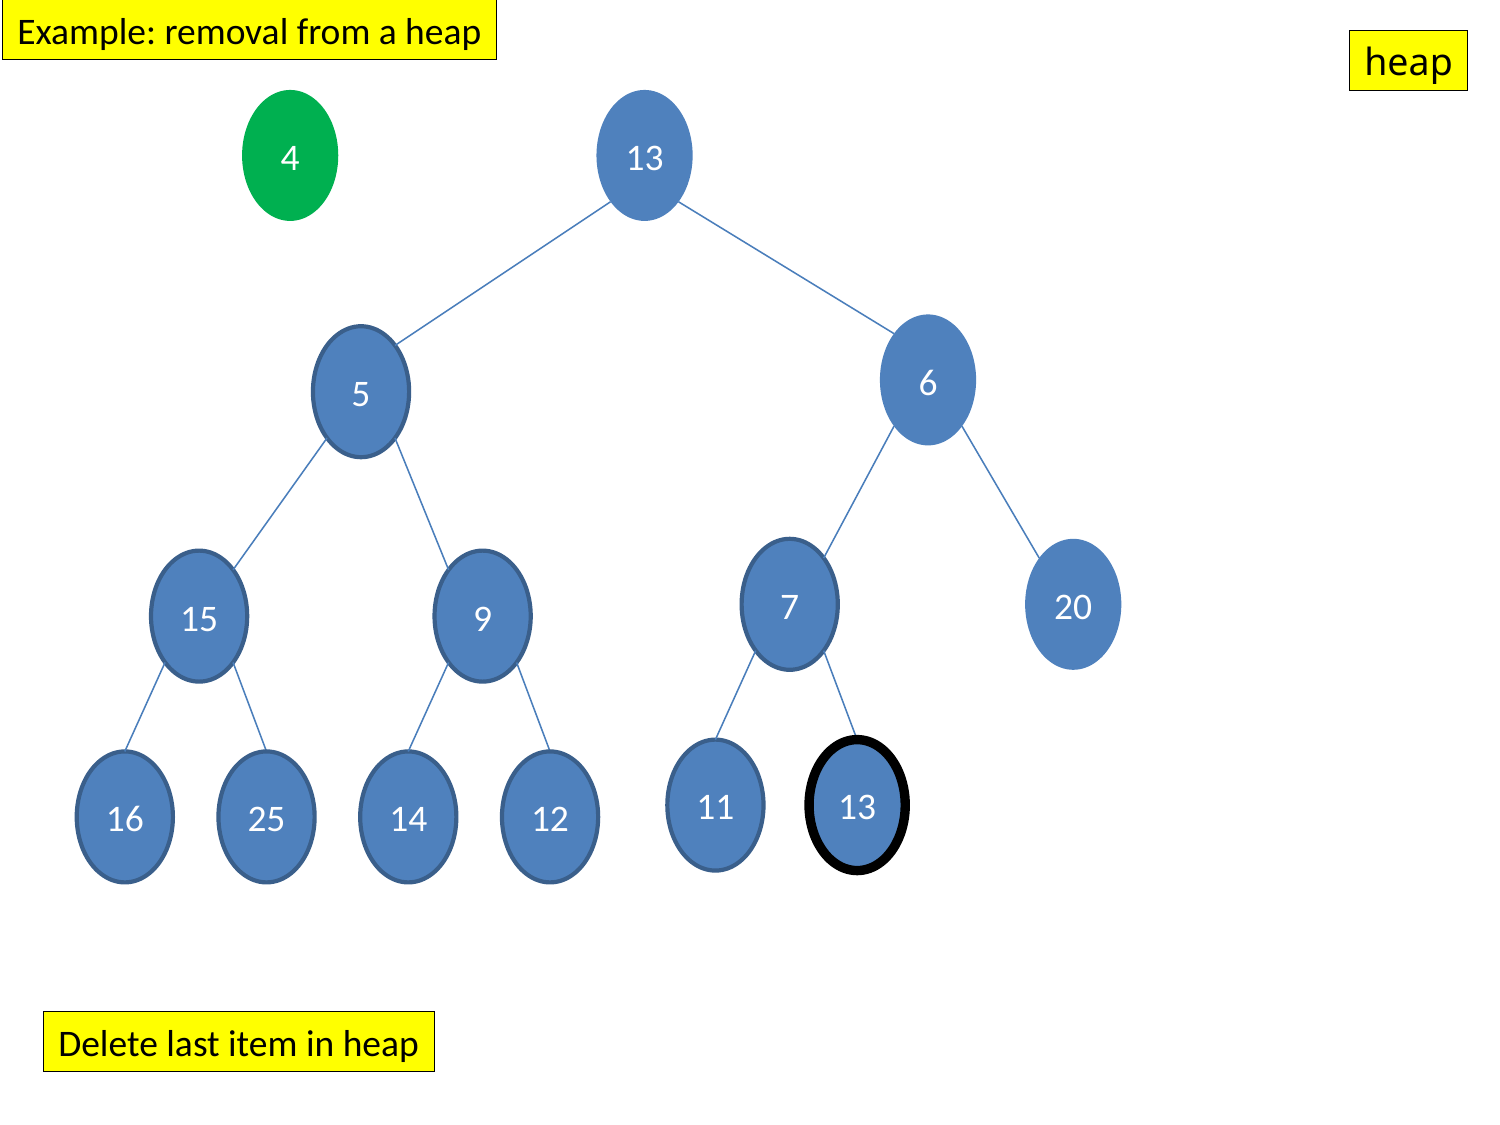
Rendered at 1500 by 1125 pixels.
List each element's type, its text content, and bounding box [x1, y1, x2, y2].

text_box heap [1349, 30, 1468, 91]
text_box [359, 550, 599, 883]
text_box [76, 550, 315, 883]
text_box 5 [310, 324, 412, 460]
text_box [394, 437, 449, 571]
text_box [666, 538, 906, 871]
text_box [823, 425, 895, 559]
text_box 20 [1023, 536, 1124, 672]
text_box 4 [239, 87, 341, 224]
text_box 13 [594, 87, 695, 224]
text_box Example: removal from a heap [2, 0, 497, 60]
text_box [232, 437, 328, 571]
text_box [961, 425, 1040, 559]
text_box Delete last item in heap [43, 1011, 435, 1072]
text_box 6 [877, 312, 979, 448]
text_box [394, 201, 611, 346]
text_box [678, 201, 895, 334]
